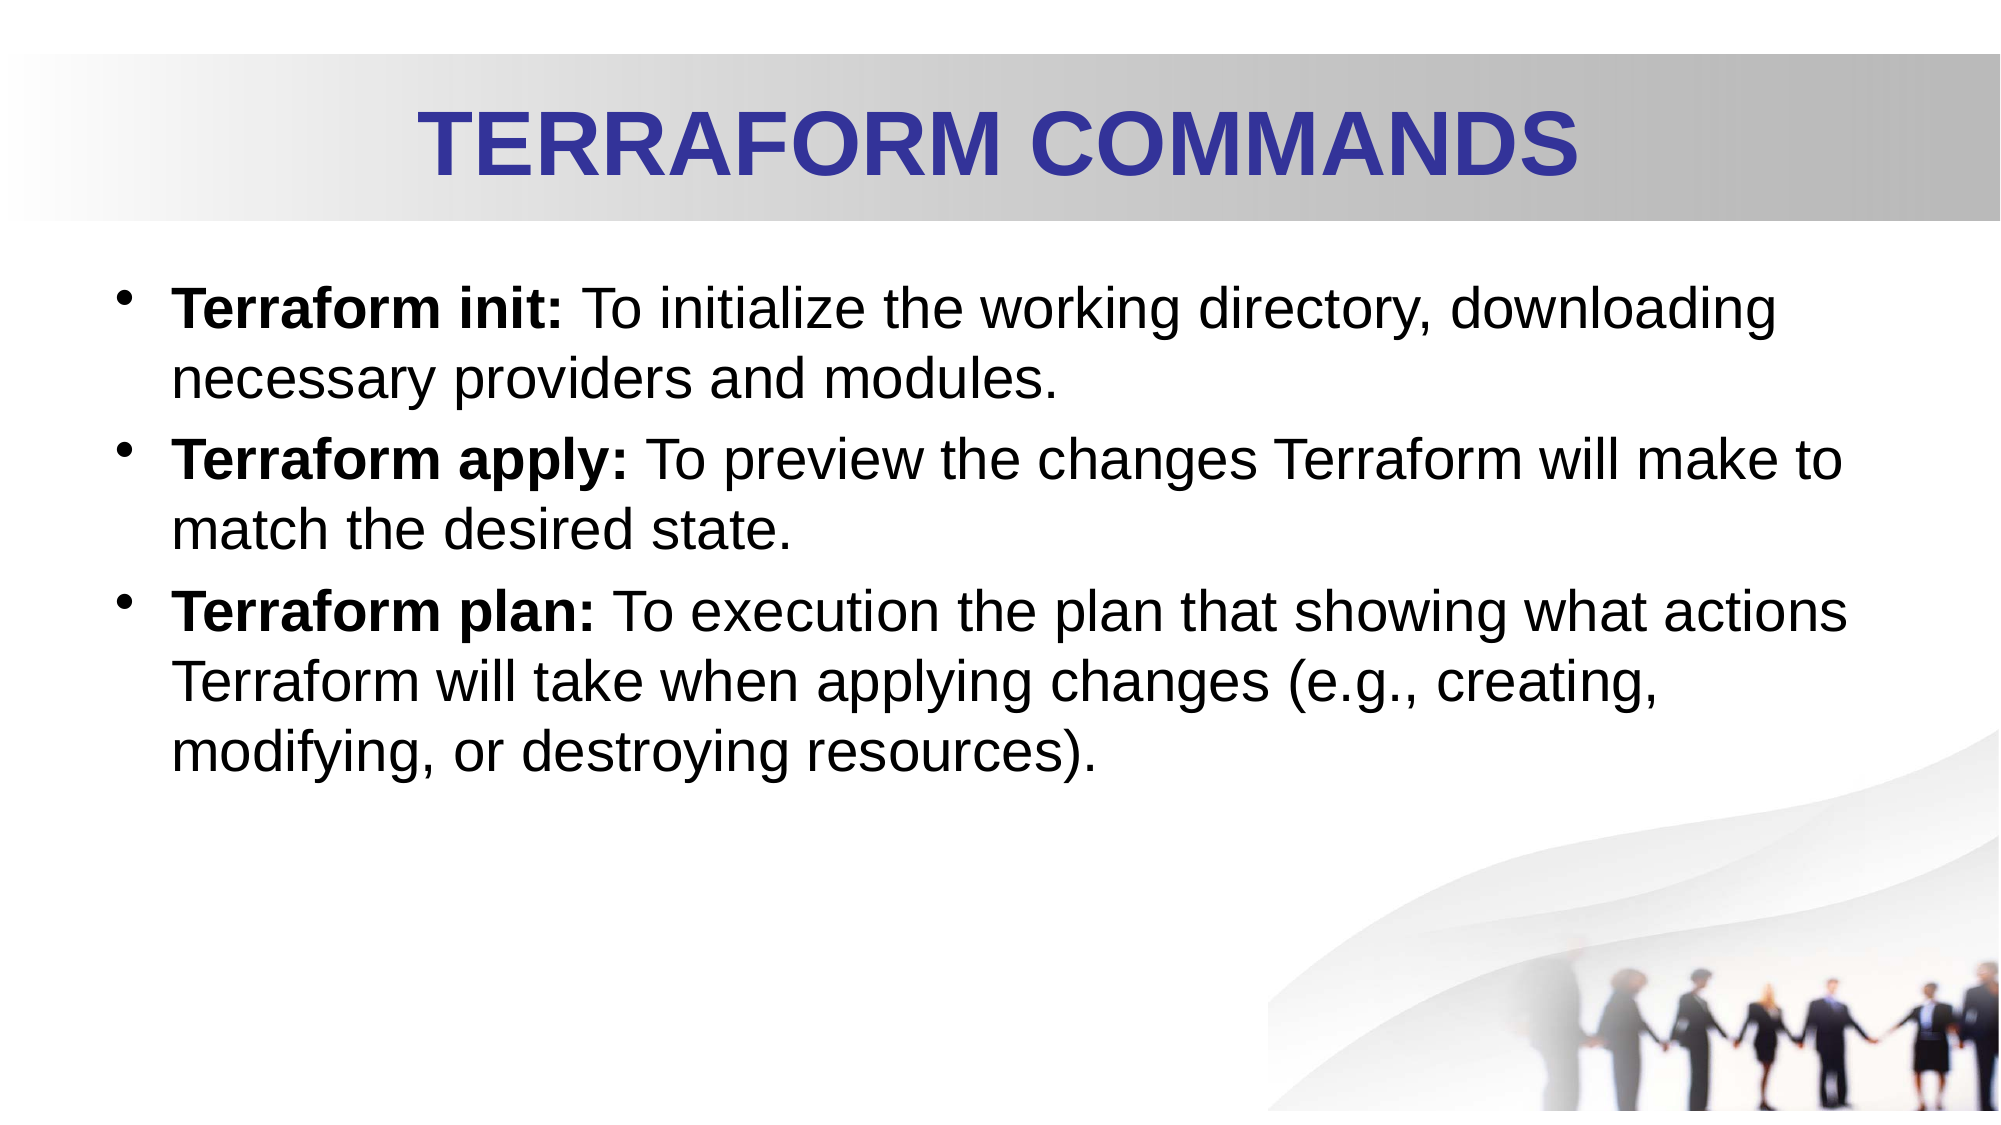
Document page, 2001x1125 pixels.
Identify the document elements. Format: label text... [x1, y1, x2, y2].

picture [1268, 728, 1999, 1111]
title TERRAFORM COMMANDS [99, 44, 1901, 233]
list Terraform init: To initialize the working directory, downloading necessary providers and modules. Terraform apply: To preview the changes Terraform will make to match the desired state. Terraform plan: To execution the plan that showing what actions Terraform will take when applying changes (e.g., creating, modifying, or destroying resources). [99, 262, 1901, 1006]
